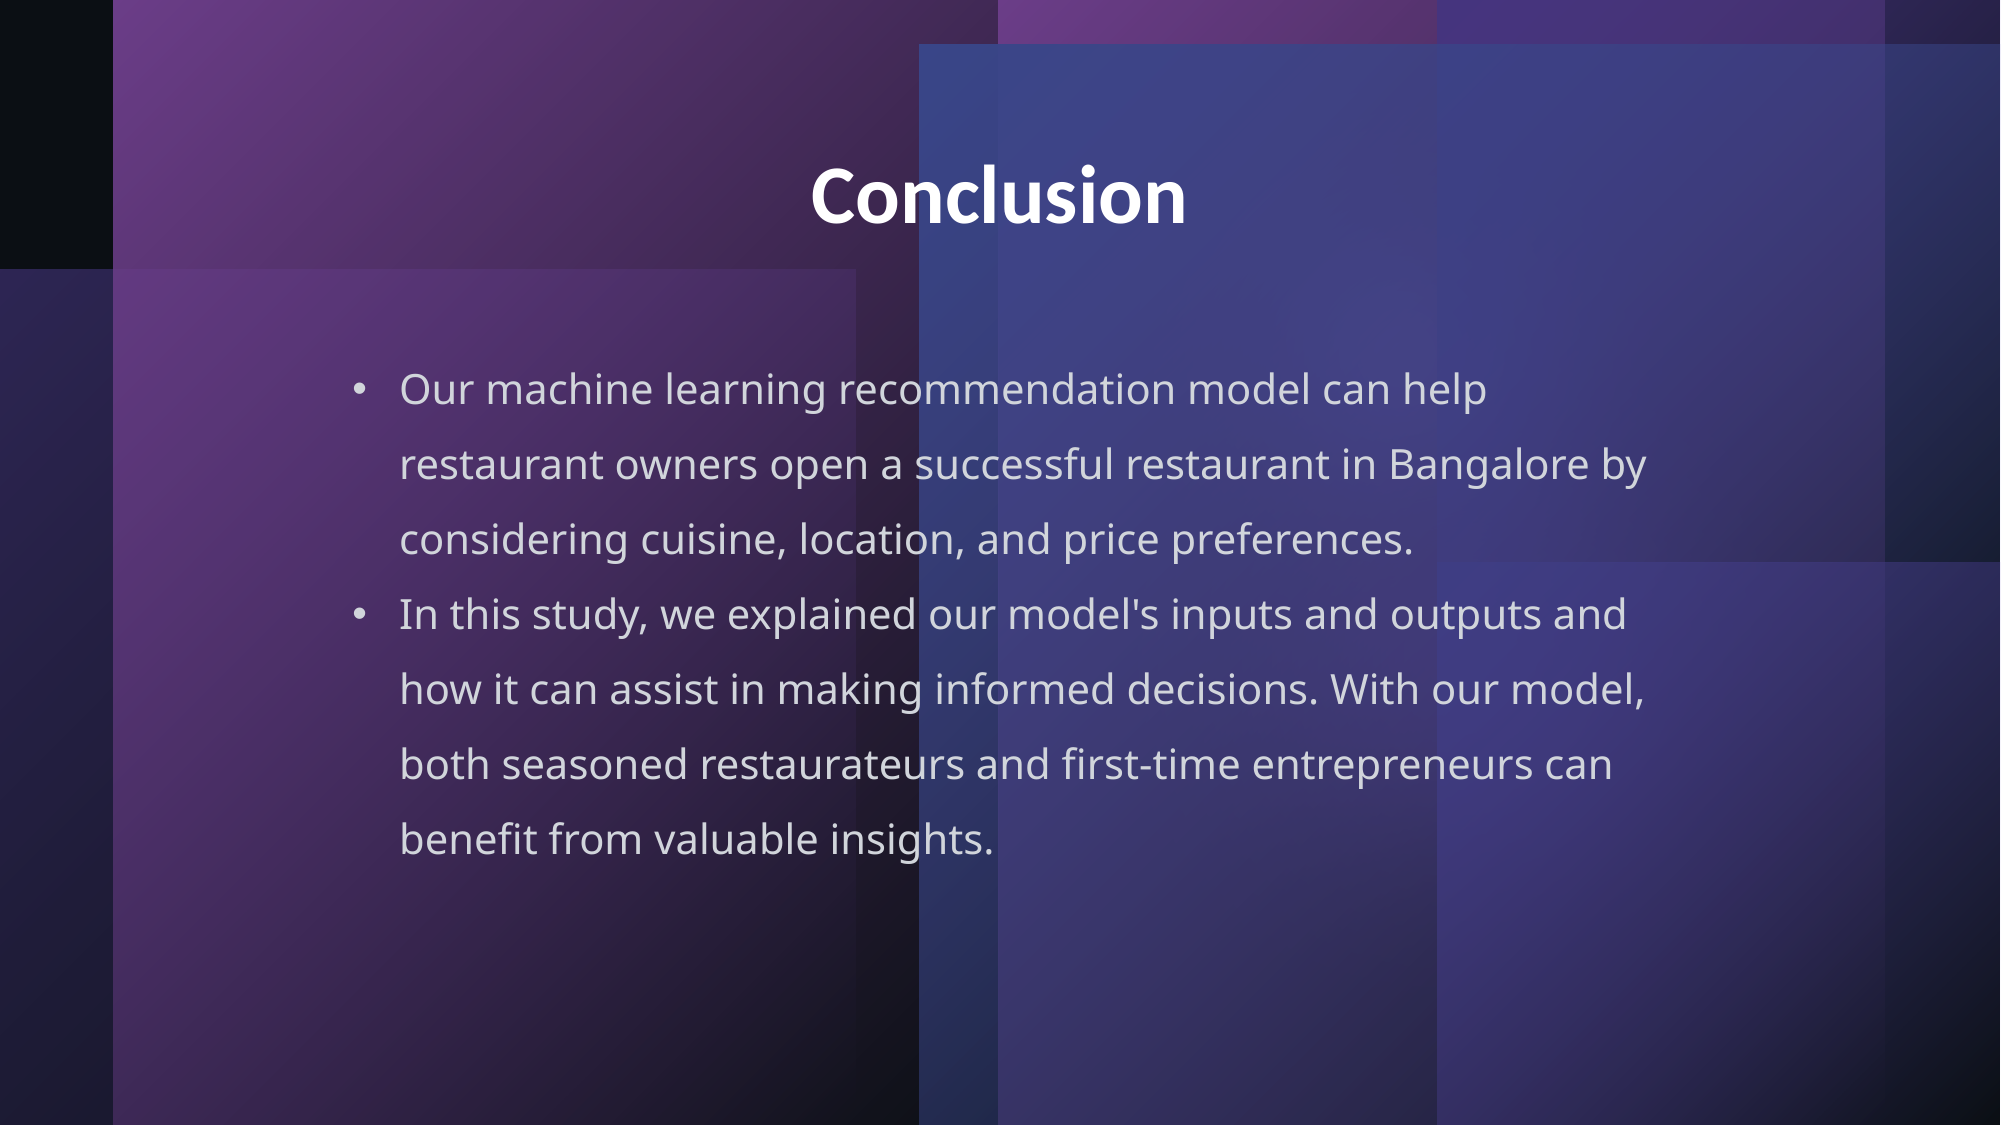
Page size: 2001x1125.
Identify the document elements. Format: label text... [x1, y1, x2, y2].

text_box Conclusion [566, 132, 1434, 248]
text_box Our machine learning recommendation model can help restaurant owners open a successful restaurant in Bangalore by considering cuisine, location, and price preferences. In this study, we explained our model's inputs and outputs and how it can assist in making informed decisions. With our model, both seasoned restaurateurs and first-time entrepreneurs can benefit from valuable insights. [337, 330, 1663, 871]
